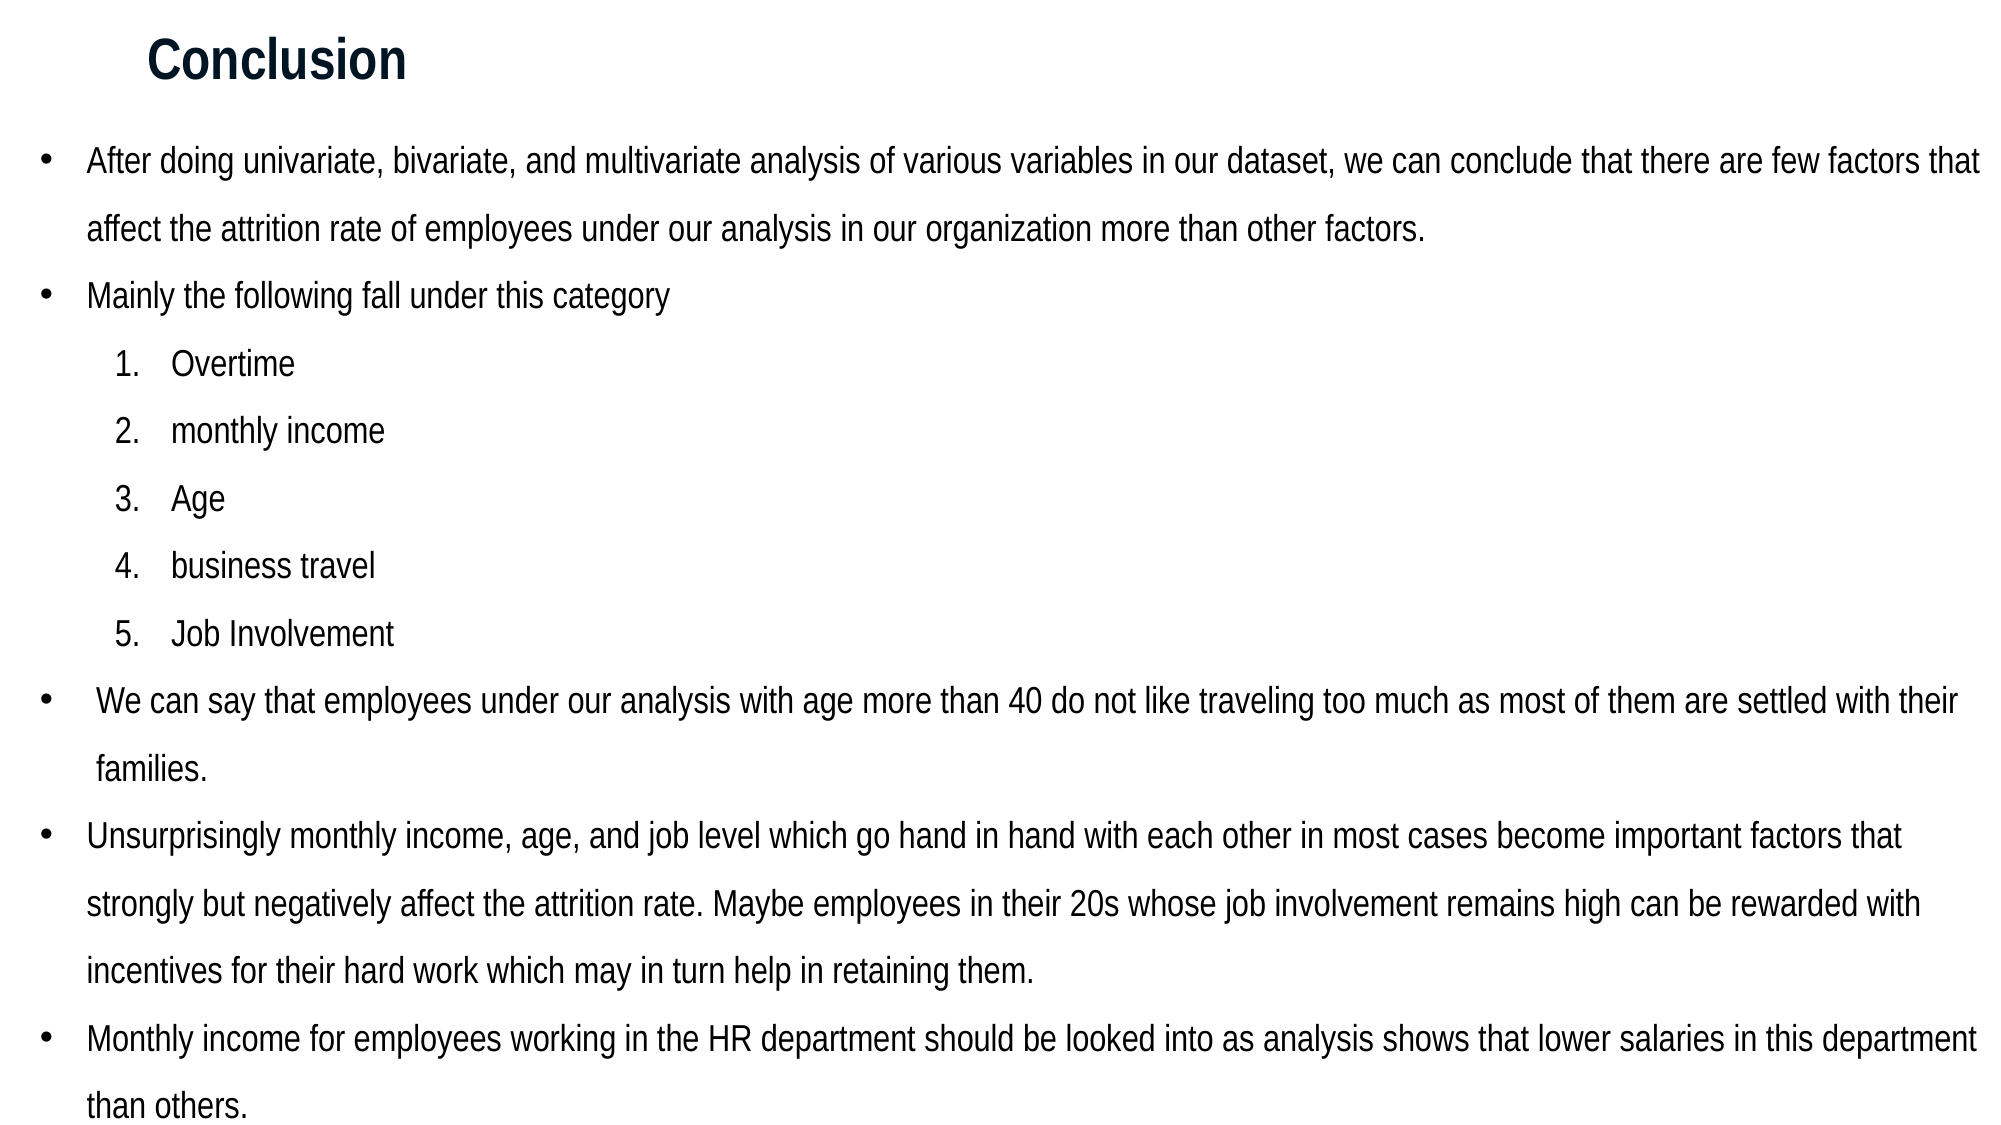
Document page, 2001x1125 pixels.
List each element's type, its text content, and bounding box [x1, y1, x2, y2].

text_box Conclusion [86, 13, 469, 99]
text_box After doing univariate, bivariate, and multivariate analysis of various variables in our dataset, we can conclude that there are few factors that affect the attrition rate of employees under our analysis in our organization more than other factors. Mainly the following fall under this category Overtime monthly income Age business travel Job Involvement We can say that employees under our analysis with age more than 40 do not like traveling too much as most of them are settled with their families. Unsurprisingly monthly income, age, and job level which go hand in hand with each other in most cases become important factors that strongly but negatively affect the attrition rate. Maybe employees in their 20s whose job involvement remains high can be rewarded with incentives for their hard work which may in turn help in retaining them. Monthly income for employees working in the HR department should be looked into as analysis shows that lower salaries in this department than others. [24, 106, 2000, 1125]
